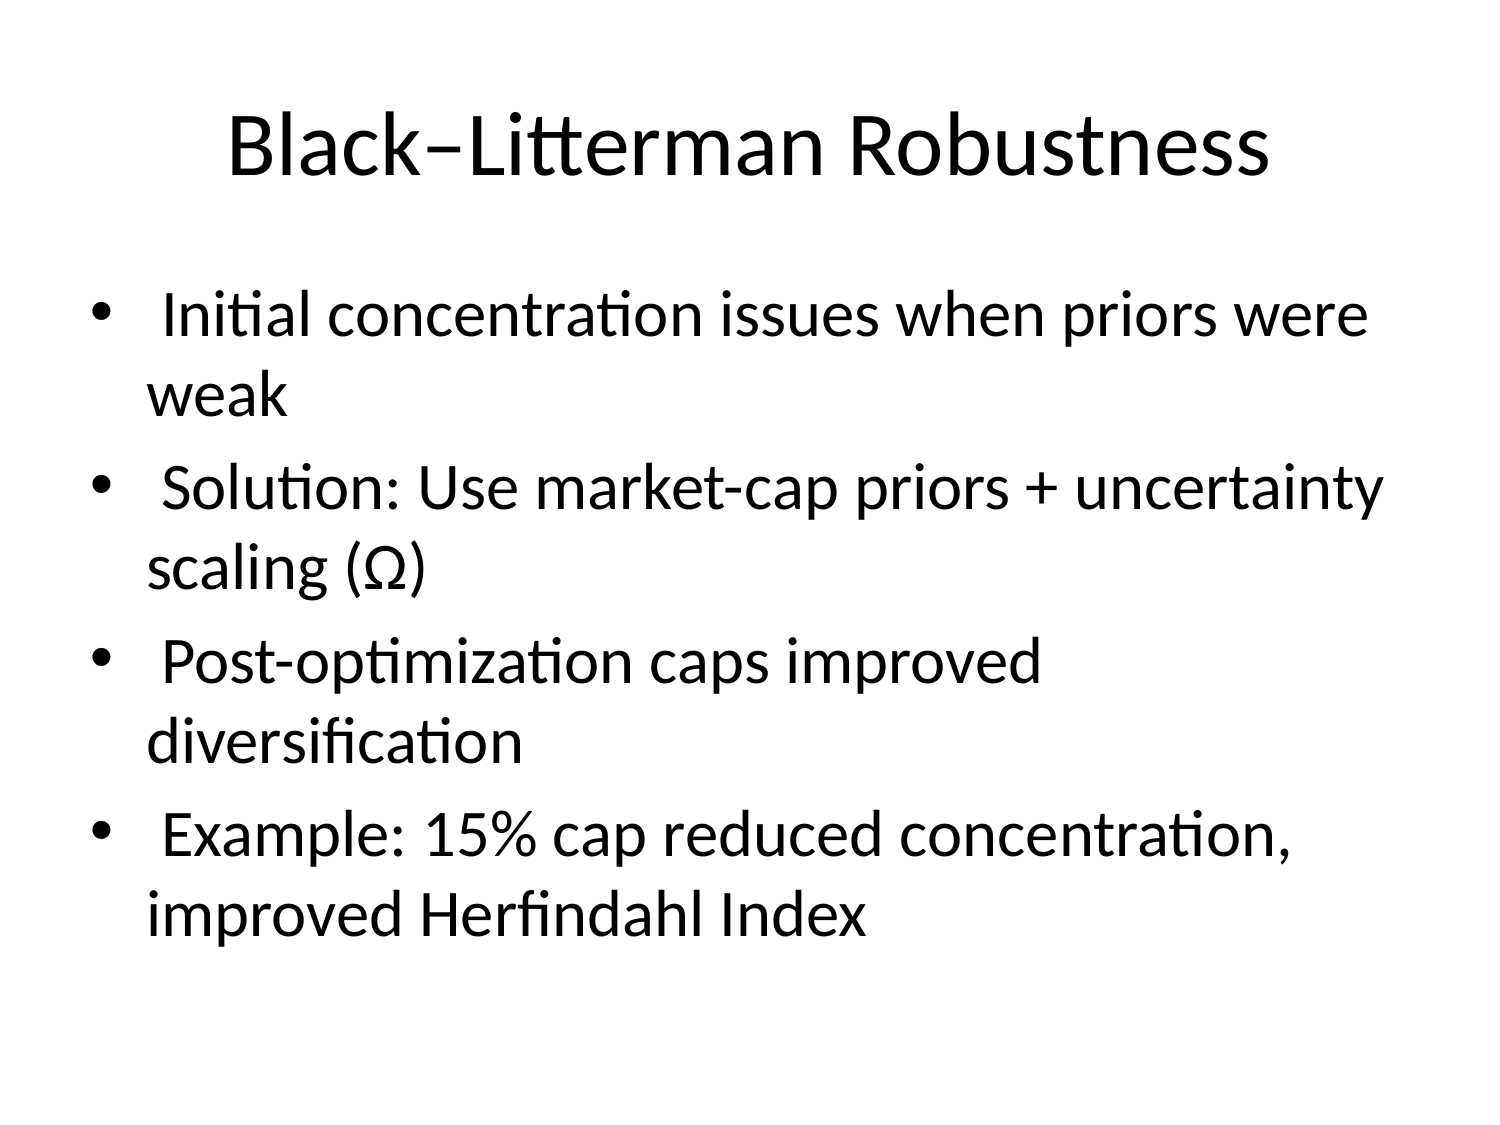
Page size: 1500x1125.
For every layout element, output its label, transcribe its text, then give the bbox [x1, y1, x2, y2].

title Black–Litterman Robustness [75, 45, 1425, 233]
list Initial concentration issues when priors were weak Solution: Use market-cap priors + uncertainty scaling (Ω) Post-optimization caps improved diversification Example: 15% cap reduced concentration, improved Herfindahl Index [75, 262, 1425, 1005]
